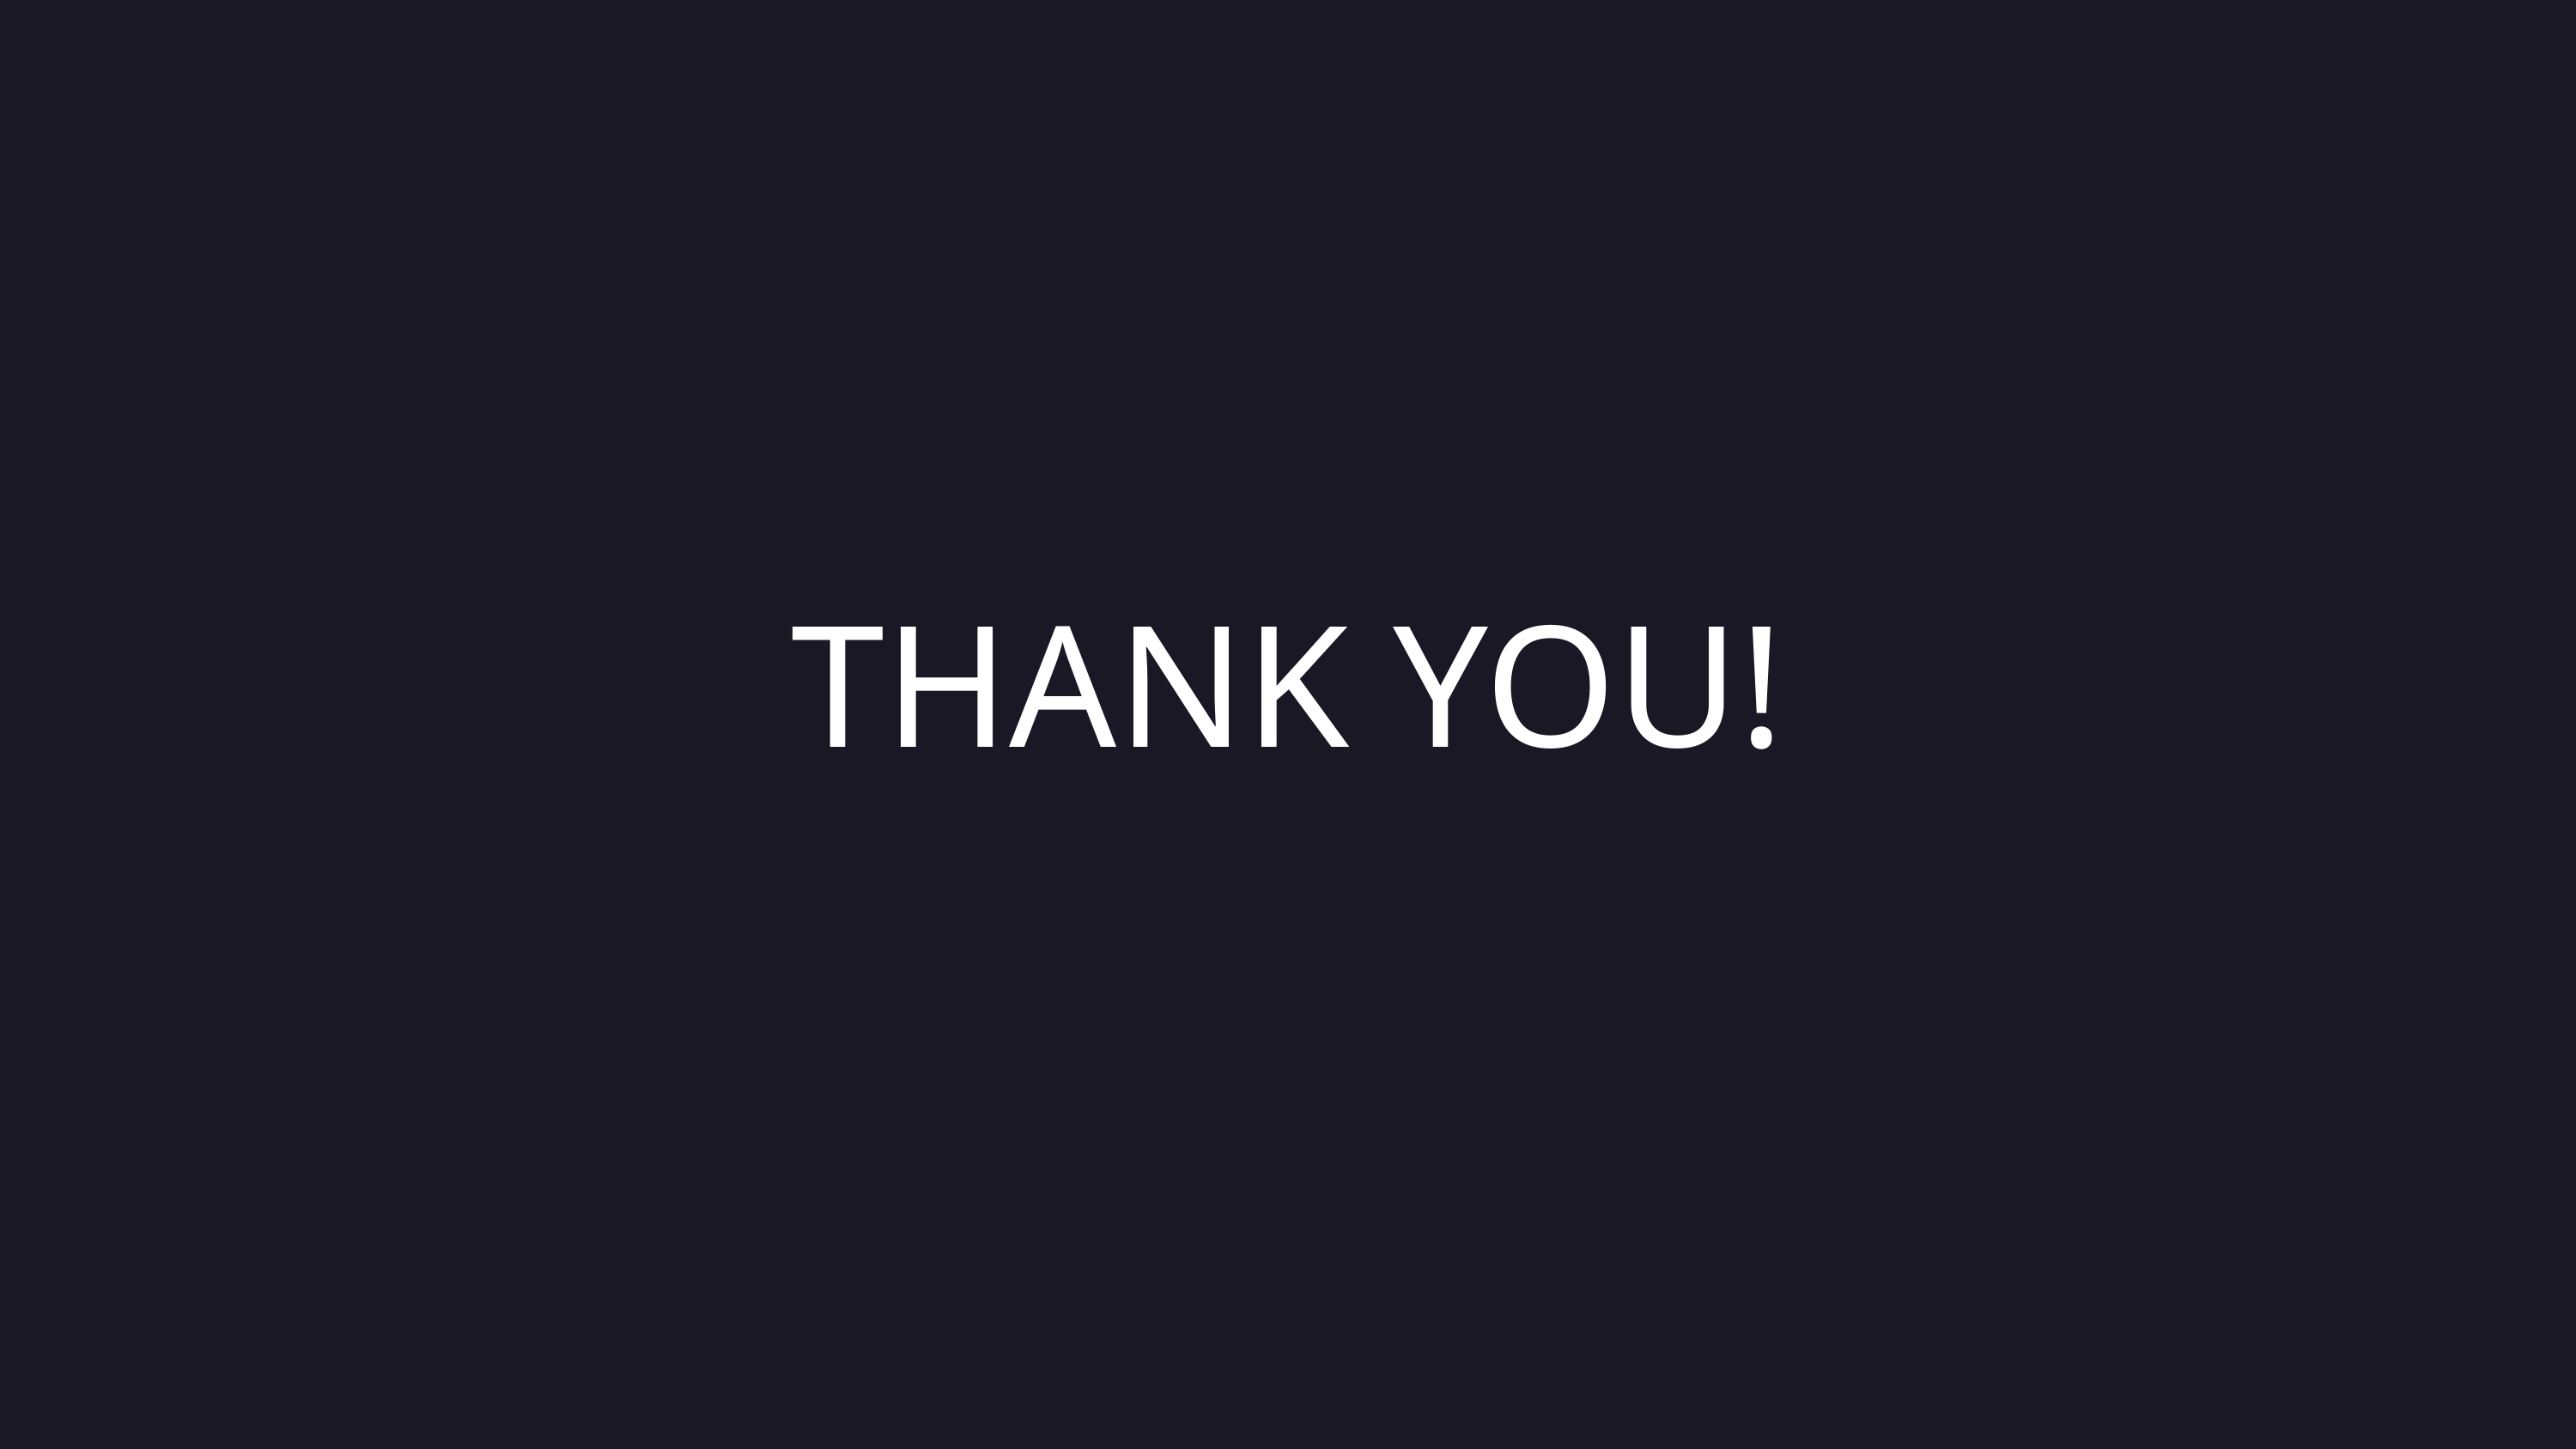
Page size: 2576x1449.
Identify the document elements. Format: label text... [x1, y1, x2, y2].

text_box THANK YOU! [332, 595, 2244, 781]
